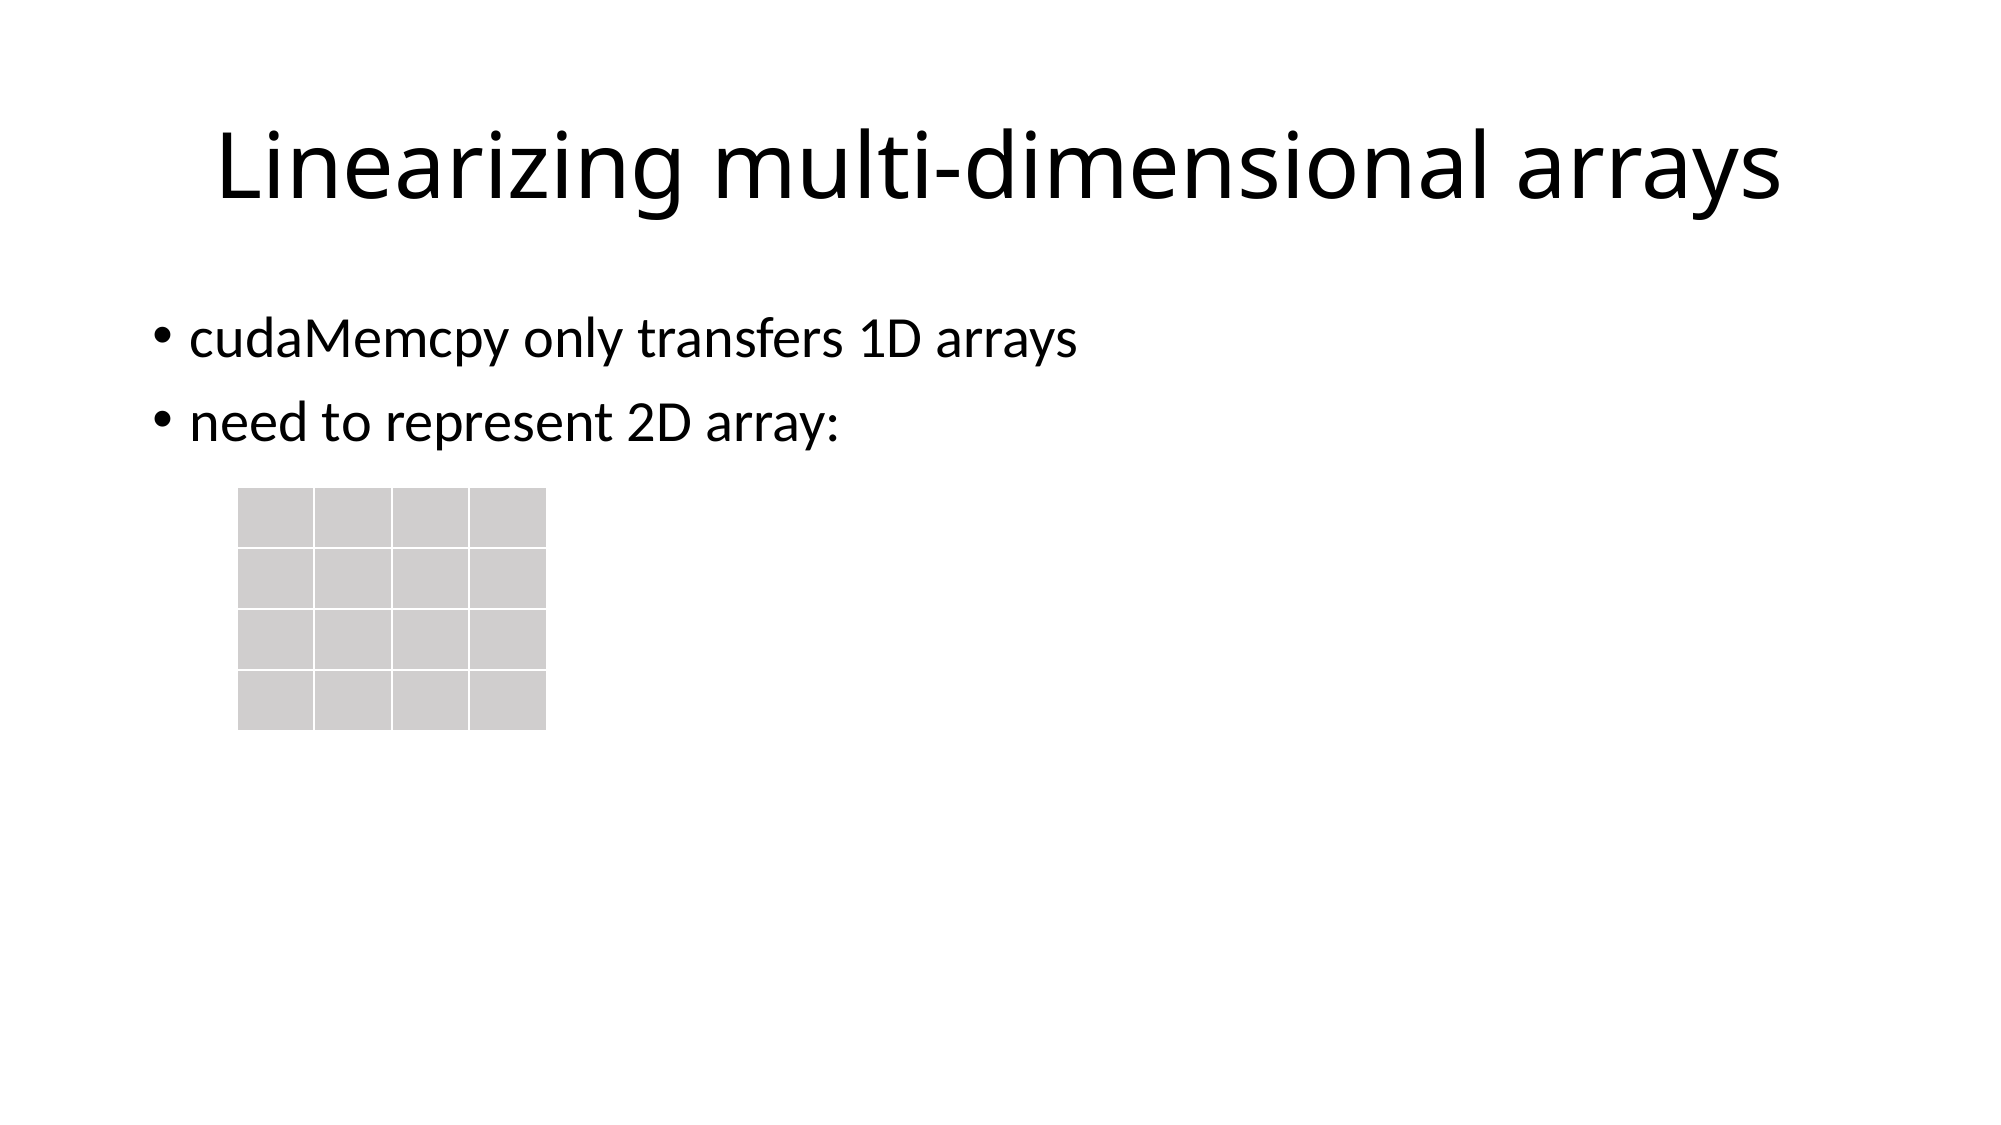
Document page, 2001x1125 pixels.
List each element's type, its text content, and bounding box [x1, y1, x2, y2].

table_cell [238, 610, 313, 669]
title Linearizing multi-dimensional arrays [137, 59, 1863, 278]
table_cell [315, 671, 391, 730]
table_cell [470, 671, 546, 730]
table_header [470, 488, 546, 547]
table_header [315, 488, 391, 547]
table_cell [238, 549, 313, 608]
table_cell [315, 549, 391, 608]
table_header [393, 488, 468, 547]
table_cell [470, 610, 546, 669]
table_cell [238, 671, 313, 730]
table_cell [393, 671, 468, 730]
table_cell [393, 610, 468, 669]
table_cell [315, 610, 391, 669]
table_header [238, 488, 313, 547]
list cudaMemcpy only transfers 1D arrays need to represent 2D array: [137, 299, 1863, 1014]
table_cell [393, 549, 468, 608]
table_cell [470, 549, 546, 608]
